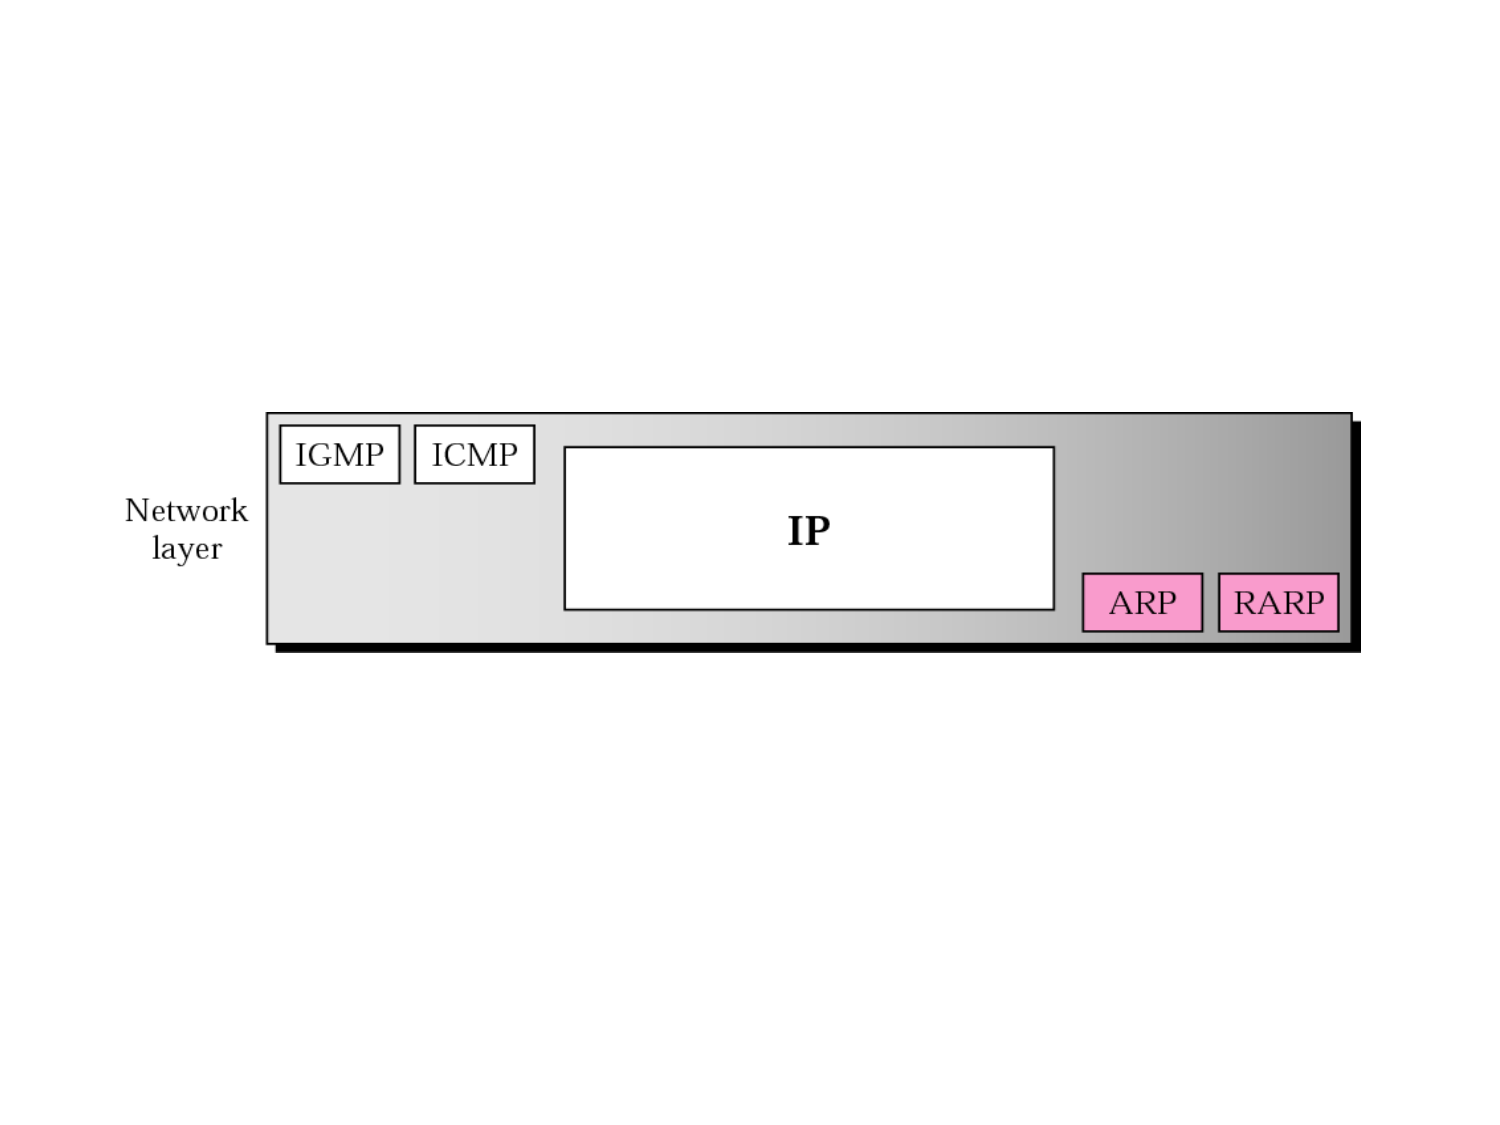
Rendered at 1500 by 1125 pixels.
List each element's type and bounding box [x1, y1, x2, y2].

picture [124, 412, 1361, 654]
